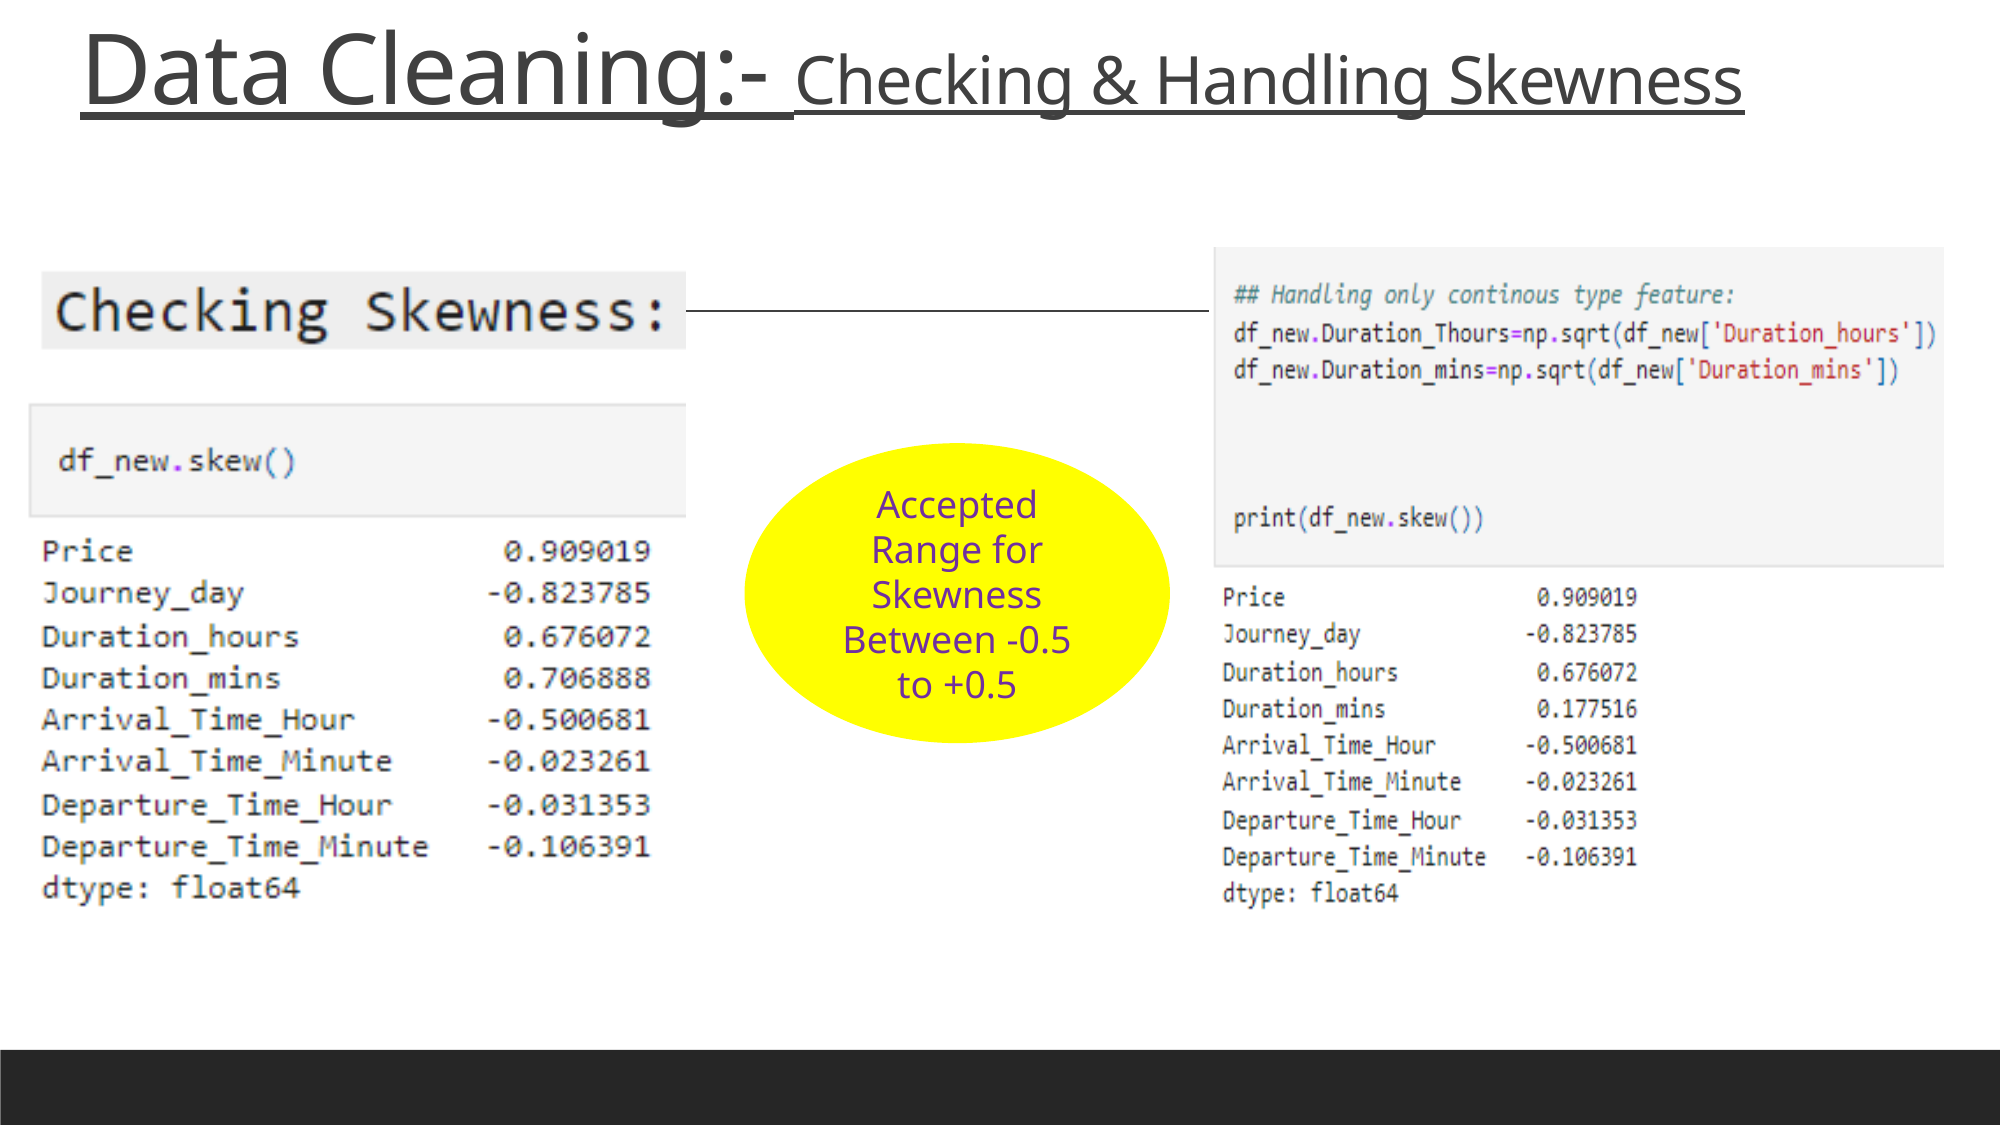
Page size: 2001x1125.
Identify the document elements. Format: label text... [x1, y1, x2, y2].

picture [1208, 247, 1944, 940]
picture [26, 236, 687, 917]
title Data Cleaning:- Checking & Handling Skewness [65, 0, 1916, 134]
text_box Accepted Range for Skewness Between -0.5 to +0.5 [743, 441, 1172, 745]
